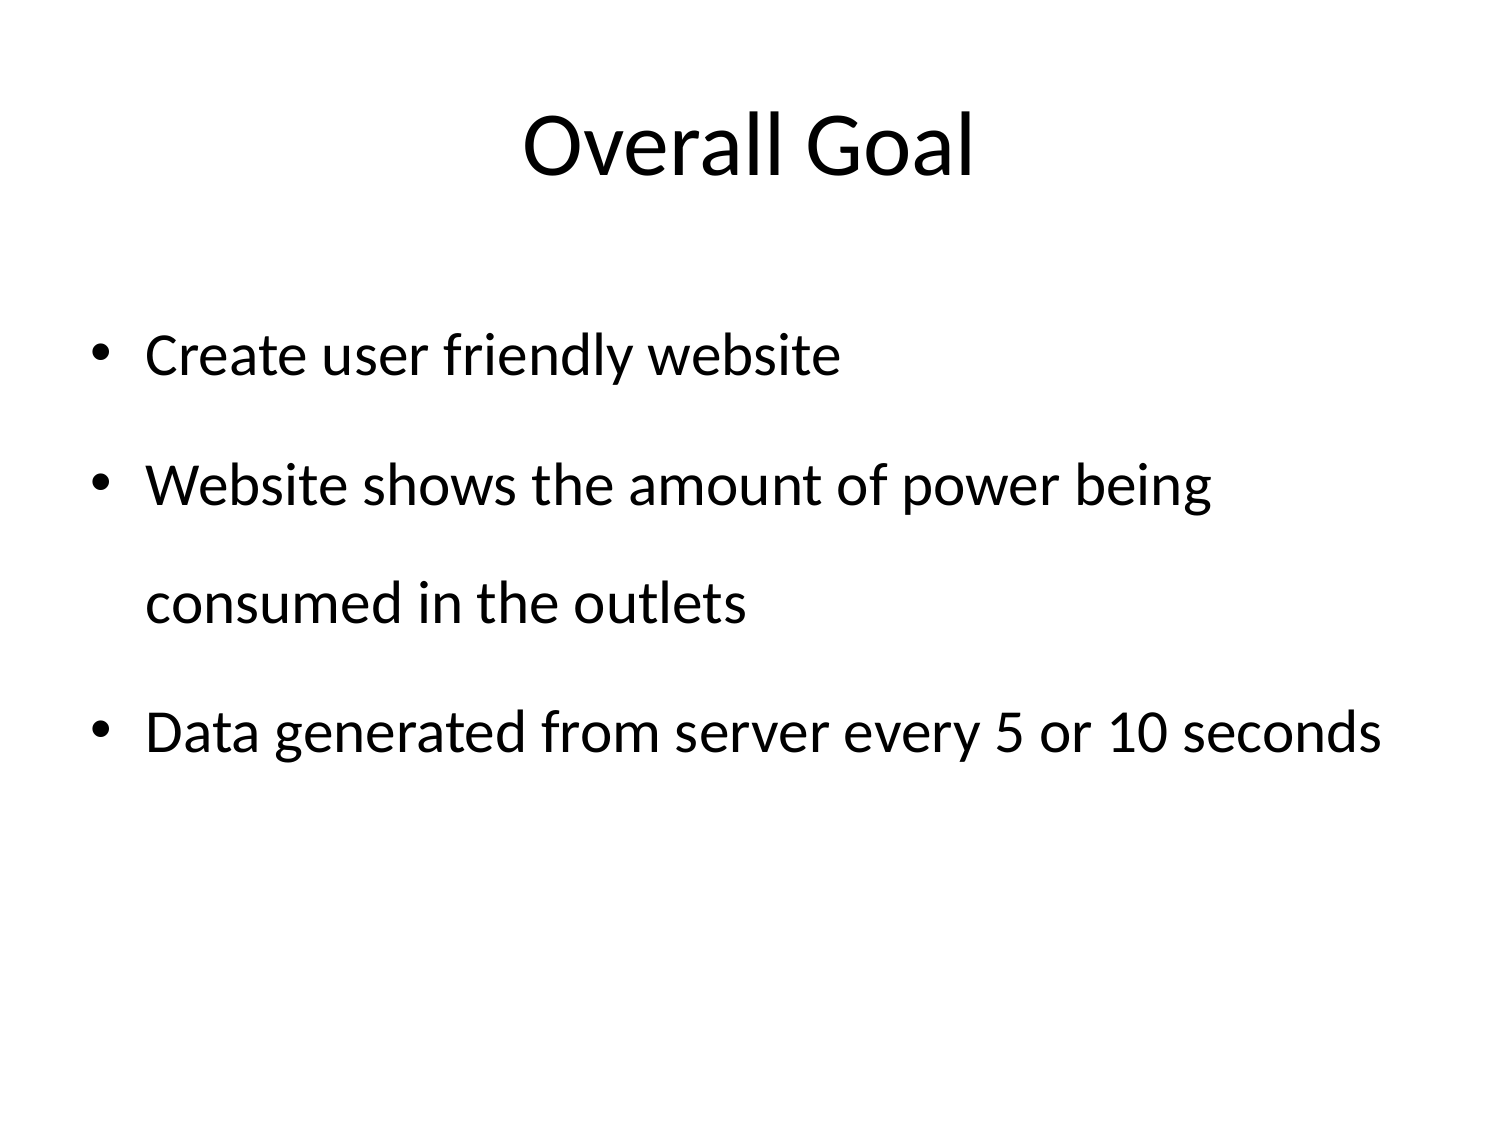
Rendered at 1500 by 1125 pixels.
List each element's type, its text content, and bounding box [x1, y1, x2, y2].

title Overall Goal [75, 45, 1425, 233]
list Create user friendly website Website shows the amount of power being consumed in the outlets Data generated from server every 5 or 10 seconds [75, 262, 1425, 883]
